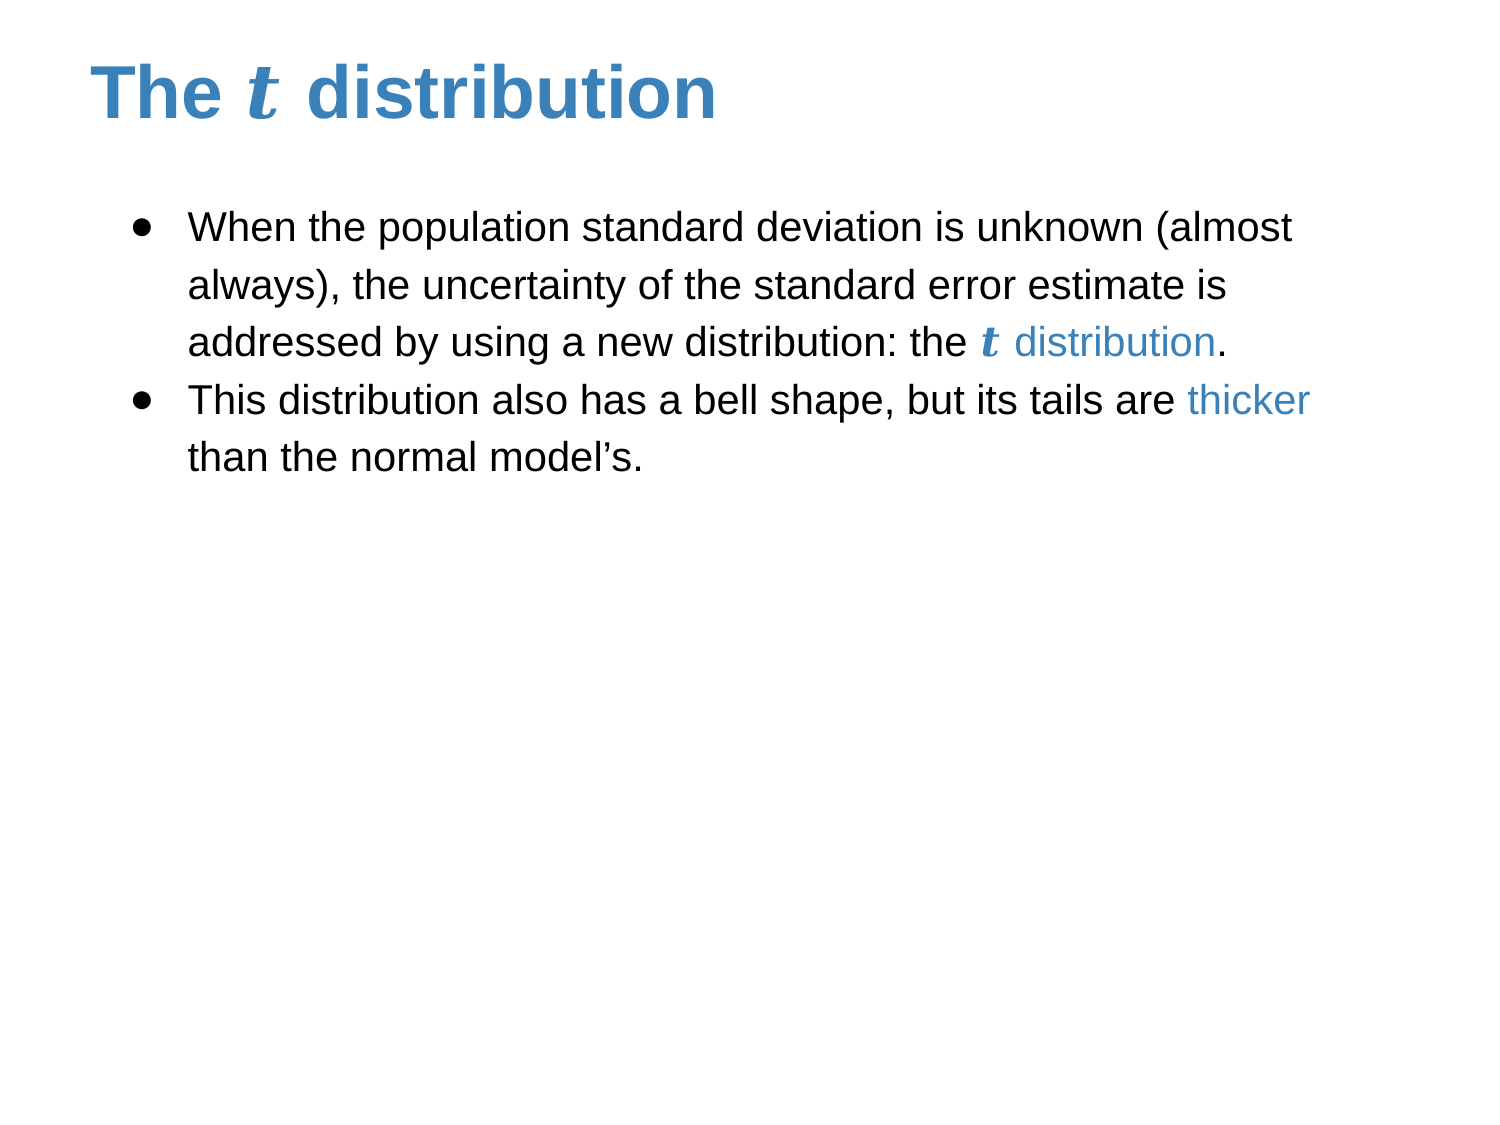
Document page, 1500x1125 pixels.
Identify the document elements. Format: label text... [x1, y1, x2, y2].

list When the population standard deviation is unknown (almost always), the uncertainty of the standard error estimate is addressed by using a new distribution: the 𝒕 distribution. This distribution also has a bell shape, but its tails are thicker than the normal model’s. [97, 177, 1403, 866]
title The 𝒕 distribution [75, 24, 1425, 149]
